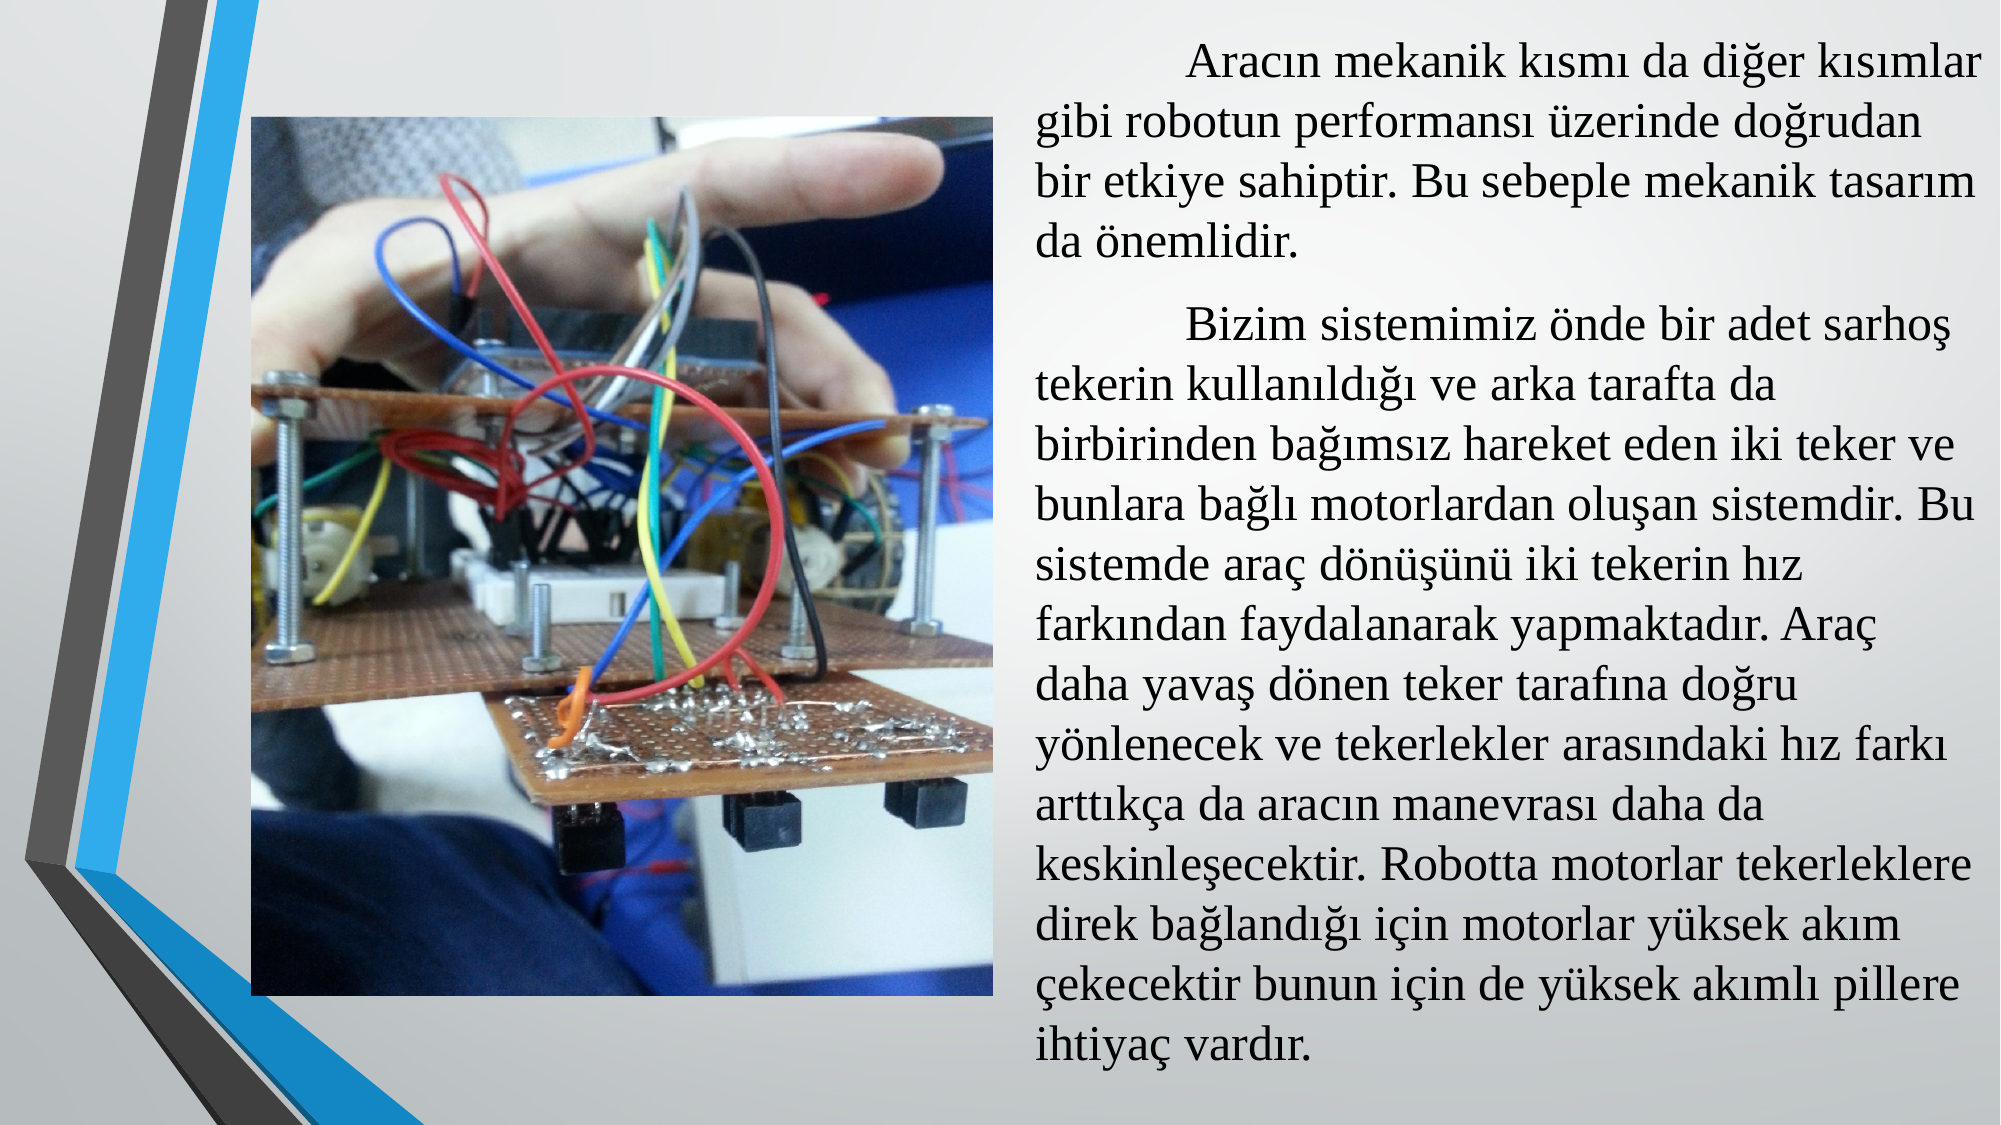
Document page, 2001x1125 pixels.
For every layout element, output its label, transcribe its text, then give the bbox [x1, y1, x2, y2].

list Aracın mekanik kısmı da diğer kısımlar gibi robotun performansı üzerinde doğrudan bir etkiye sahiptir. Bu sebeple mekanik tasarım da önemlidir. Bizim sistemimiz önde bir adet sarhoş tekerin kullanıldığı ve arka tarafta da birbirinden bağımsız hareket eden iki teker ve bunlara bağlı motorlardan oluşan sistemdir. Bu sistemde araç dönüşünü iki tekerin hız farkından faydalanarak yapmaktadır. Araç daha yavaş dönen teker tarafına doğru yönlenecek ve tekerlekler arasındaki hız farkı arttıkça da aracın manevrası daha da keskinleşecektir. Robotta motorlar tekerleklere direk bağlandığı için motorlar yüksek akım çekecektir bunun için de yüksek akımlı pillere ihtiyaç vardır. [1020, 34, 2000, 1078]
picture [251, 117, 992, 184]
picture [251, 928, 992, 996]
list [181, 184, 1062, 928]
